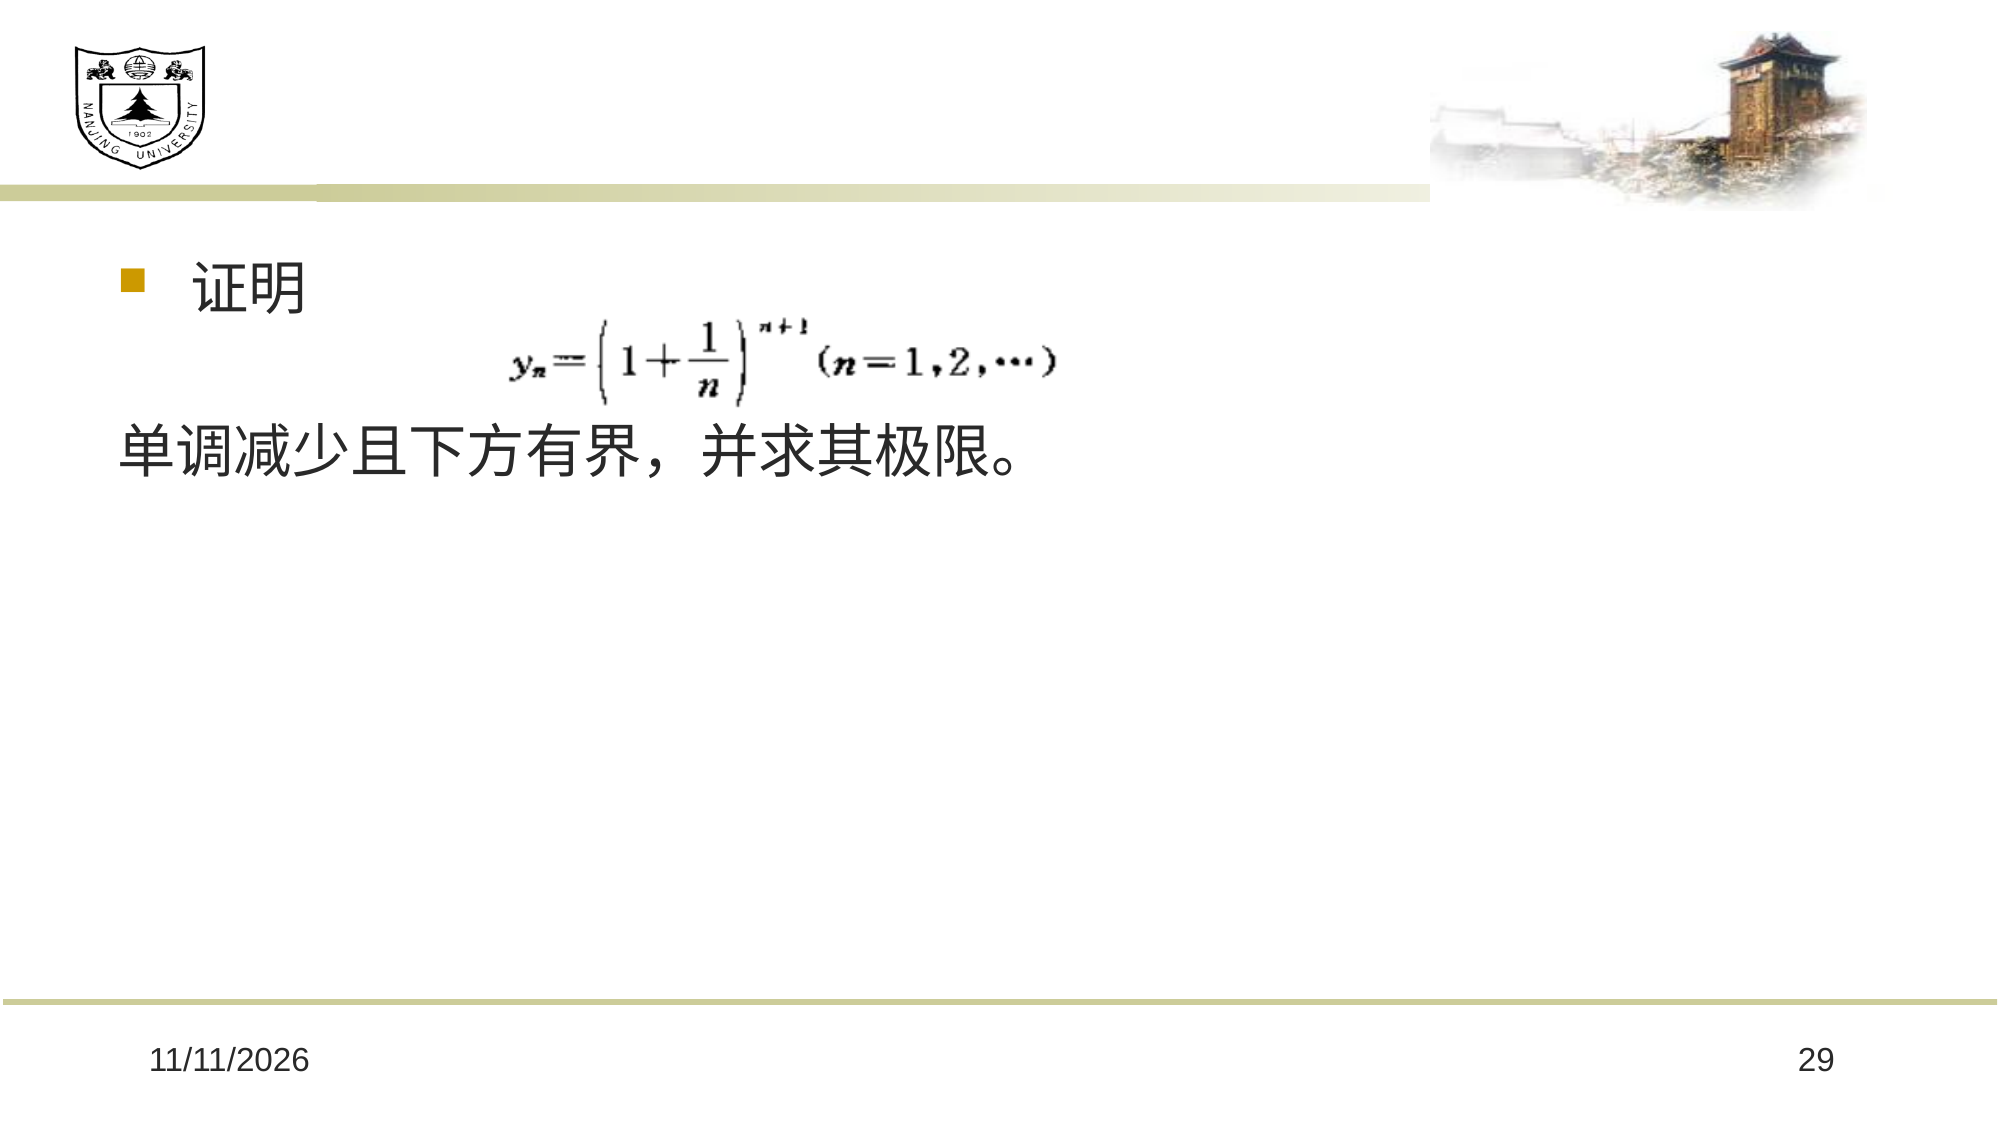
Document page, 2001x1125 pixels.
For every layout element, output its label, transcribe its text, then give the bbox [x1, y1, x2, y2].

picture [3, 999, 1998, 1005]
slide_number 29 [1645, 1030, 1850, 1106]
picture [475, 287, 1081, 412]
picture [67, 42, 213, 173]
list 证明 单调减少且下方有界，并求其极限。 [102, 243, 1884, 965]
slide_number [133, 1030, 417, 1106]
picture [1430, 31, 1867, 211]
